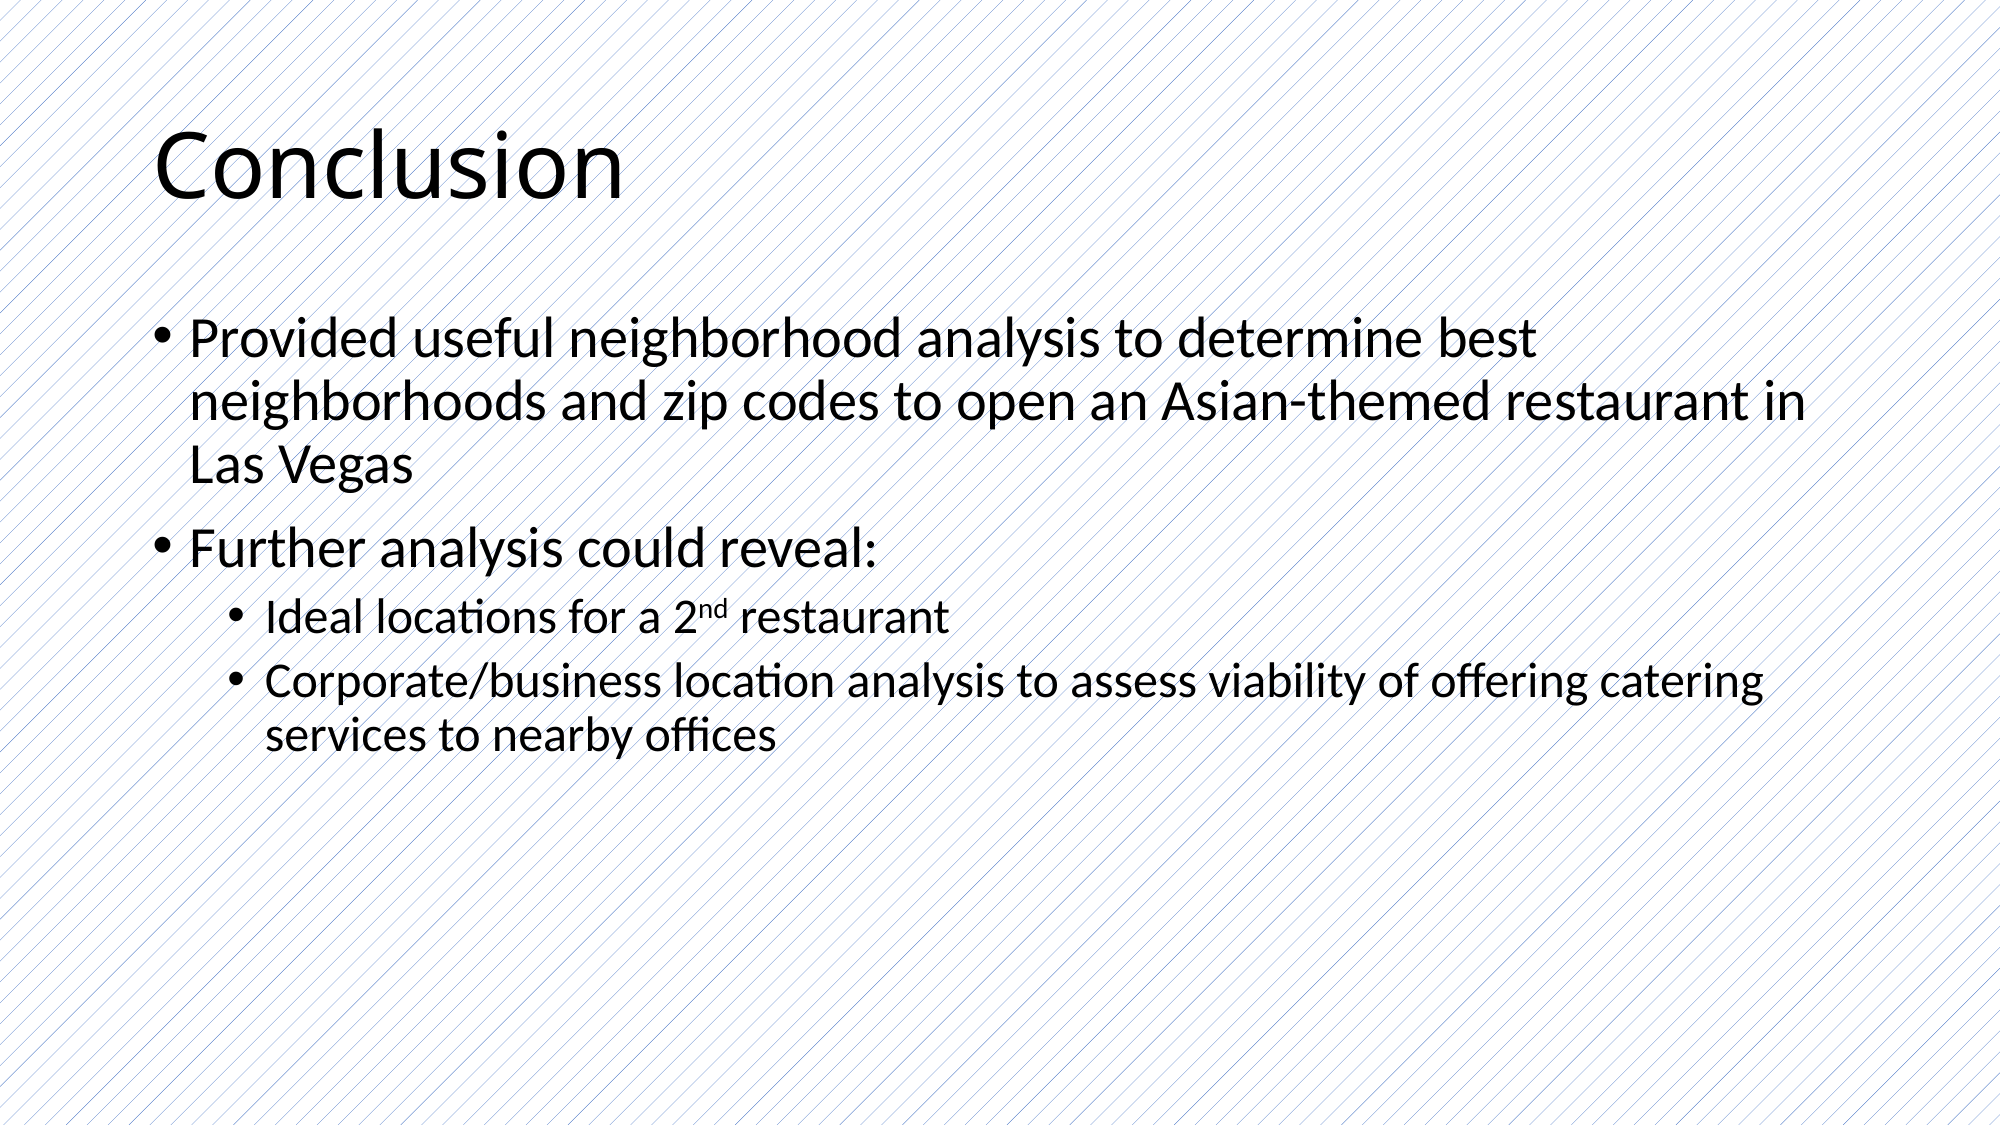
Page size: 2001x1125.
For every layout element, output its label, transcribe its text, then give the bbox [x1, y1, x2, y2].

title Conclusion [137, 59, 1863, 278]
list Provided useful neighborhood analysis to determine best neighborhoods and zip codes to open an Asian-themed restaurant in Las Vegas Further analysis could reveal: Ideal locations for a 2nd restaurant Corporate/business location analysis to assess viability of offering catering services to nearby offices [137, 299, 1863, 1014]
